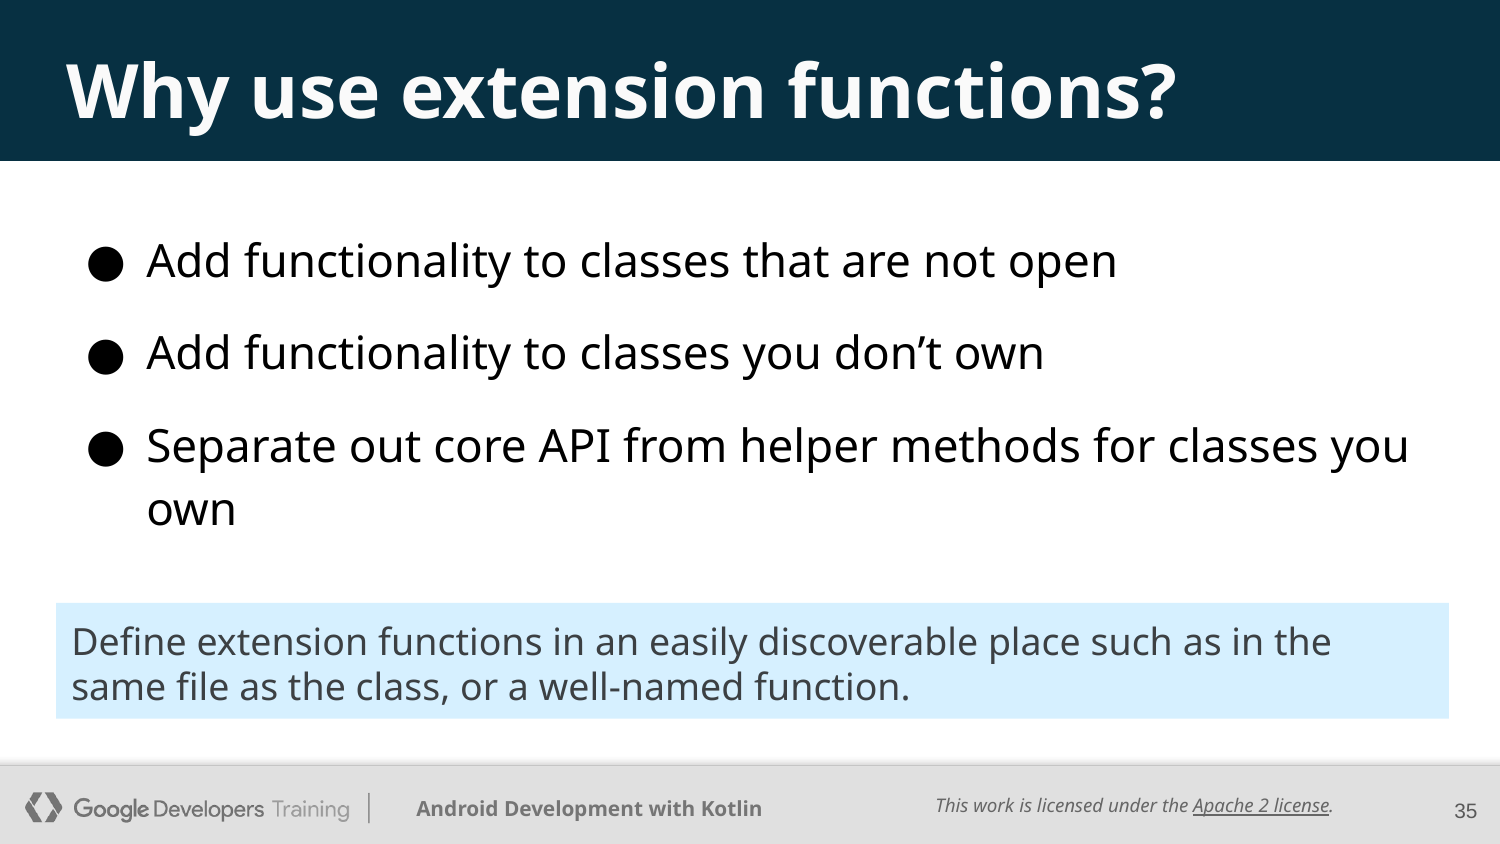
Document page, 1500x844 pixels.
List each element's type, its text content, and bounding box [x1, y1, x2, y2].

picture [0, 161, 1500, 844]
text_box Define extension functions in an easily discoverable place such as in the same file as the class, or a well-named function. [56, 602, 1449, 719]
list Add functionality to classes that are not open Add functionality to classes you don’t own Separate out core API from helper methods for classes you own [56, 208, 1449, 561]
title Why use extension functions? [51, 28, 1449, 122]
slide_number 35 [1402, 777, 1493, 842]
